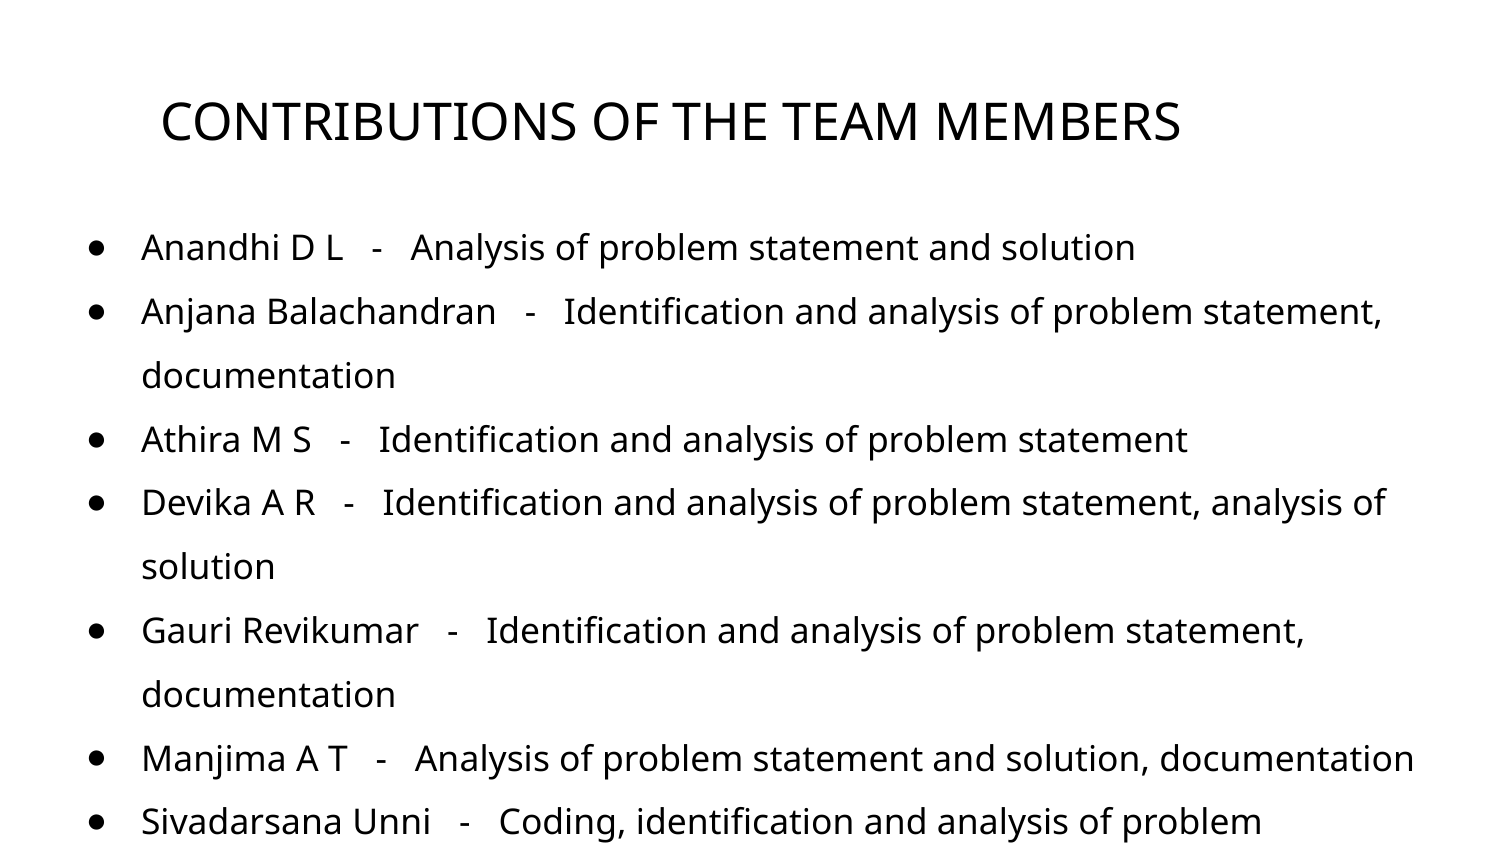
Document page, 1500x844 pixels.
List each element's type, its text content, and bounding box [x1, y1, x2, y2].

title CONTRIBUTIONS OF THE TEAM MEMBERS [51, 72, 1449, 167]
list Anandhi D L - Analysis of problem statement and solution Anjana Balachandran - Identification and analysis of problem statement, documentation Athira M S - Identification and analysis of problem statement Devika A R - Identification and analysis of problem statement, analysis of solution Gauri Revikumar - Identification and analysis of problem statement, documentation Manjima A T - Analysis of problem statement and solution, documentation Sivadarsana Unni - Coding, identification and analysis of problem statement, analysis of solution, documentation [51, 189, 1464, 780]
